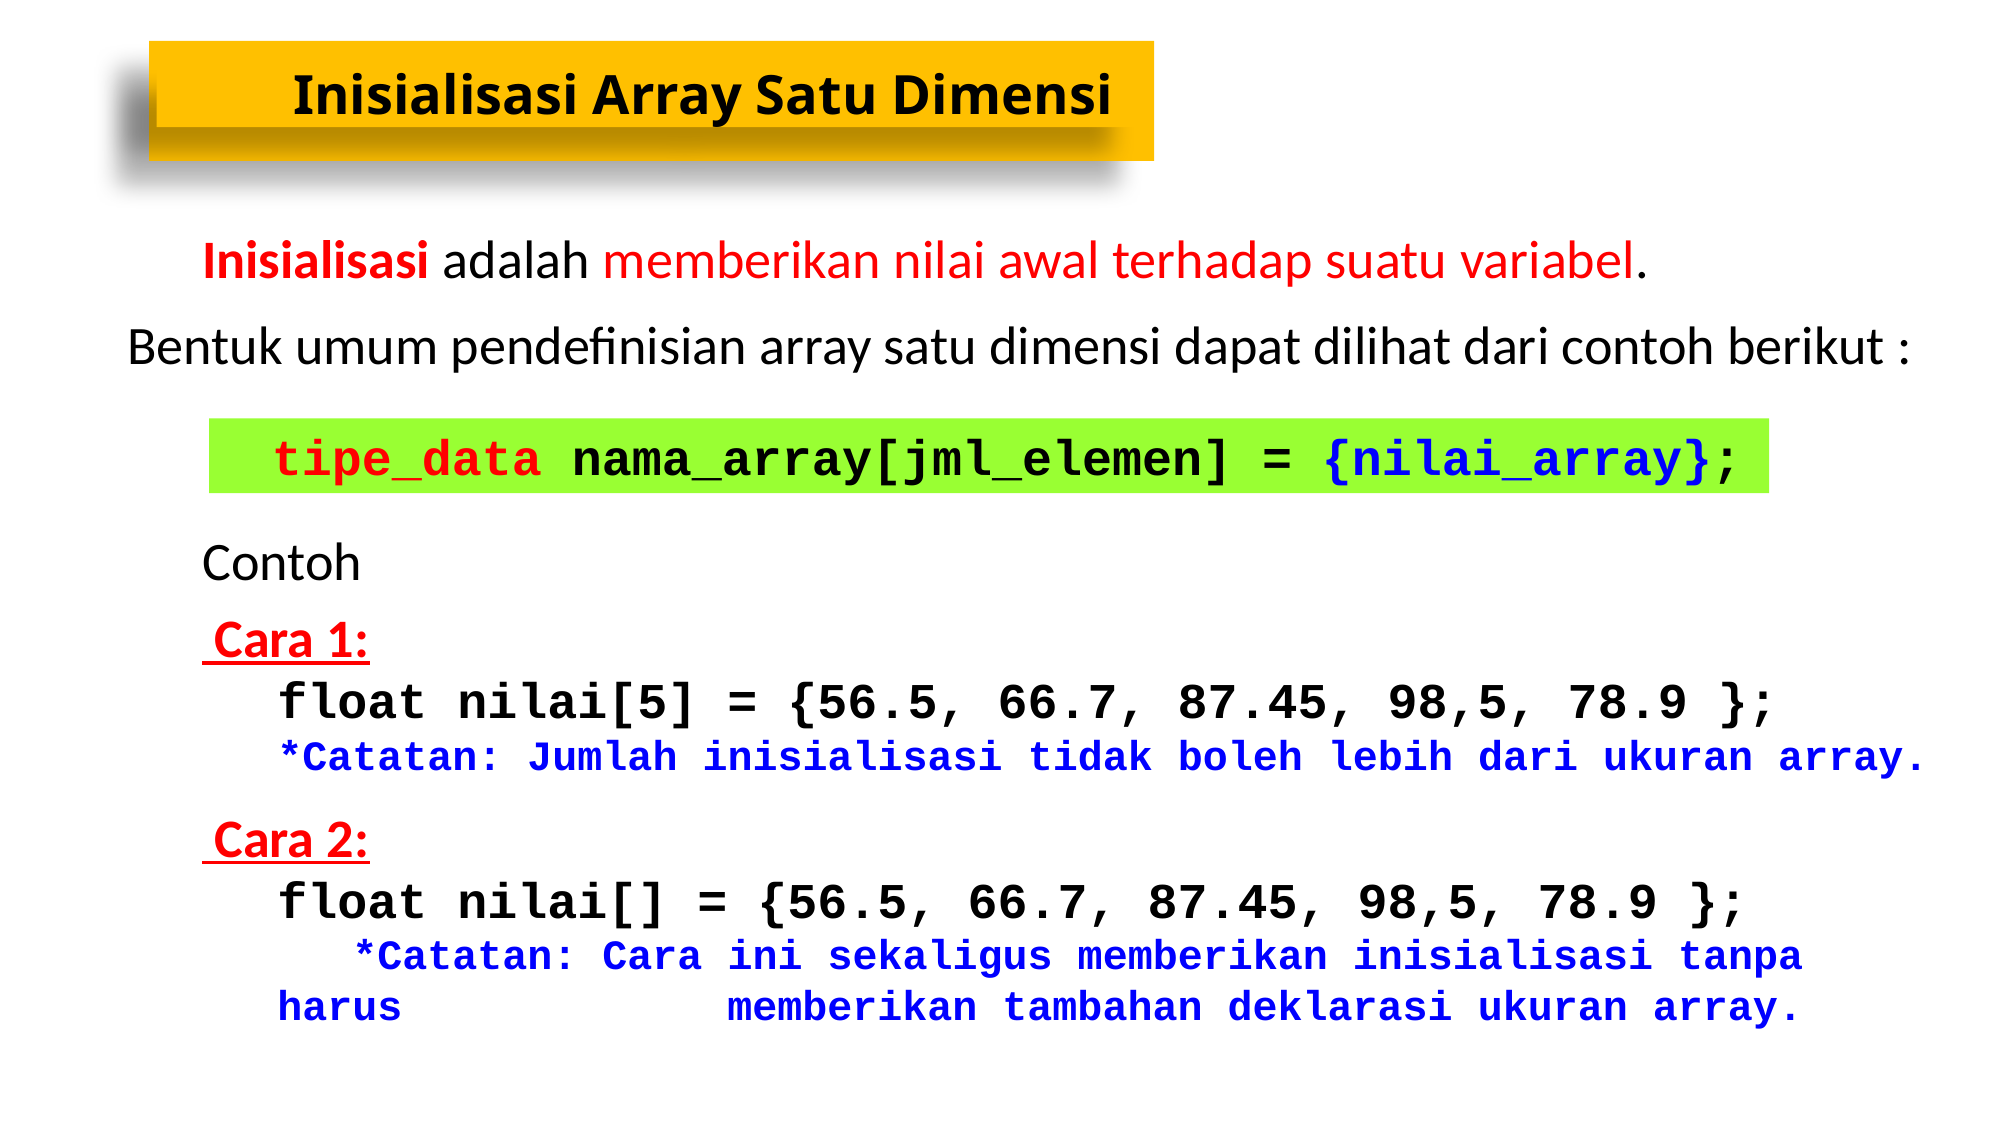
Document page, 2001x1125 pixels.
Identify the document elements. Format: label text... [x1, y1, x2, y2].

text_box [26, 0, 328, 264]
text_box tipe_data nama_array[jml_elemen] = {nilai_array}; [209, 418, 1770, 494]
text_box Inisialisasi adalah memberikan nilai awal terhadap suatu variabel. Bentuk umum pendefinisian array satu dimensi dapat dilihat dari contoh berikut : Contoh Cara 1: float nilai[5] = {56.5, 66.7, 87.45, 98,5, 78.9 }; *Catatan: Jumlah inisialisasi tidak boleh lebih dari ukuran array. Cara 2: float nilai[] = {56.5, 66.7, 87.45, 98,5, 78.9 }; *Catatan: Cara ini sekaligus memberikan inisialisasi tanpa harus memberikan tambahan deklarasi ukuran array. [112, 217, 1943, 1036]
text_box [328, 40, 1155, 161]
